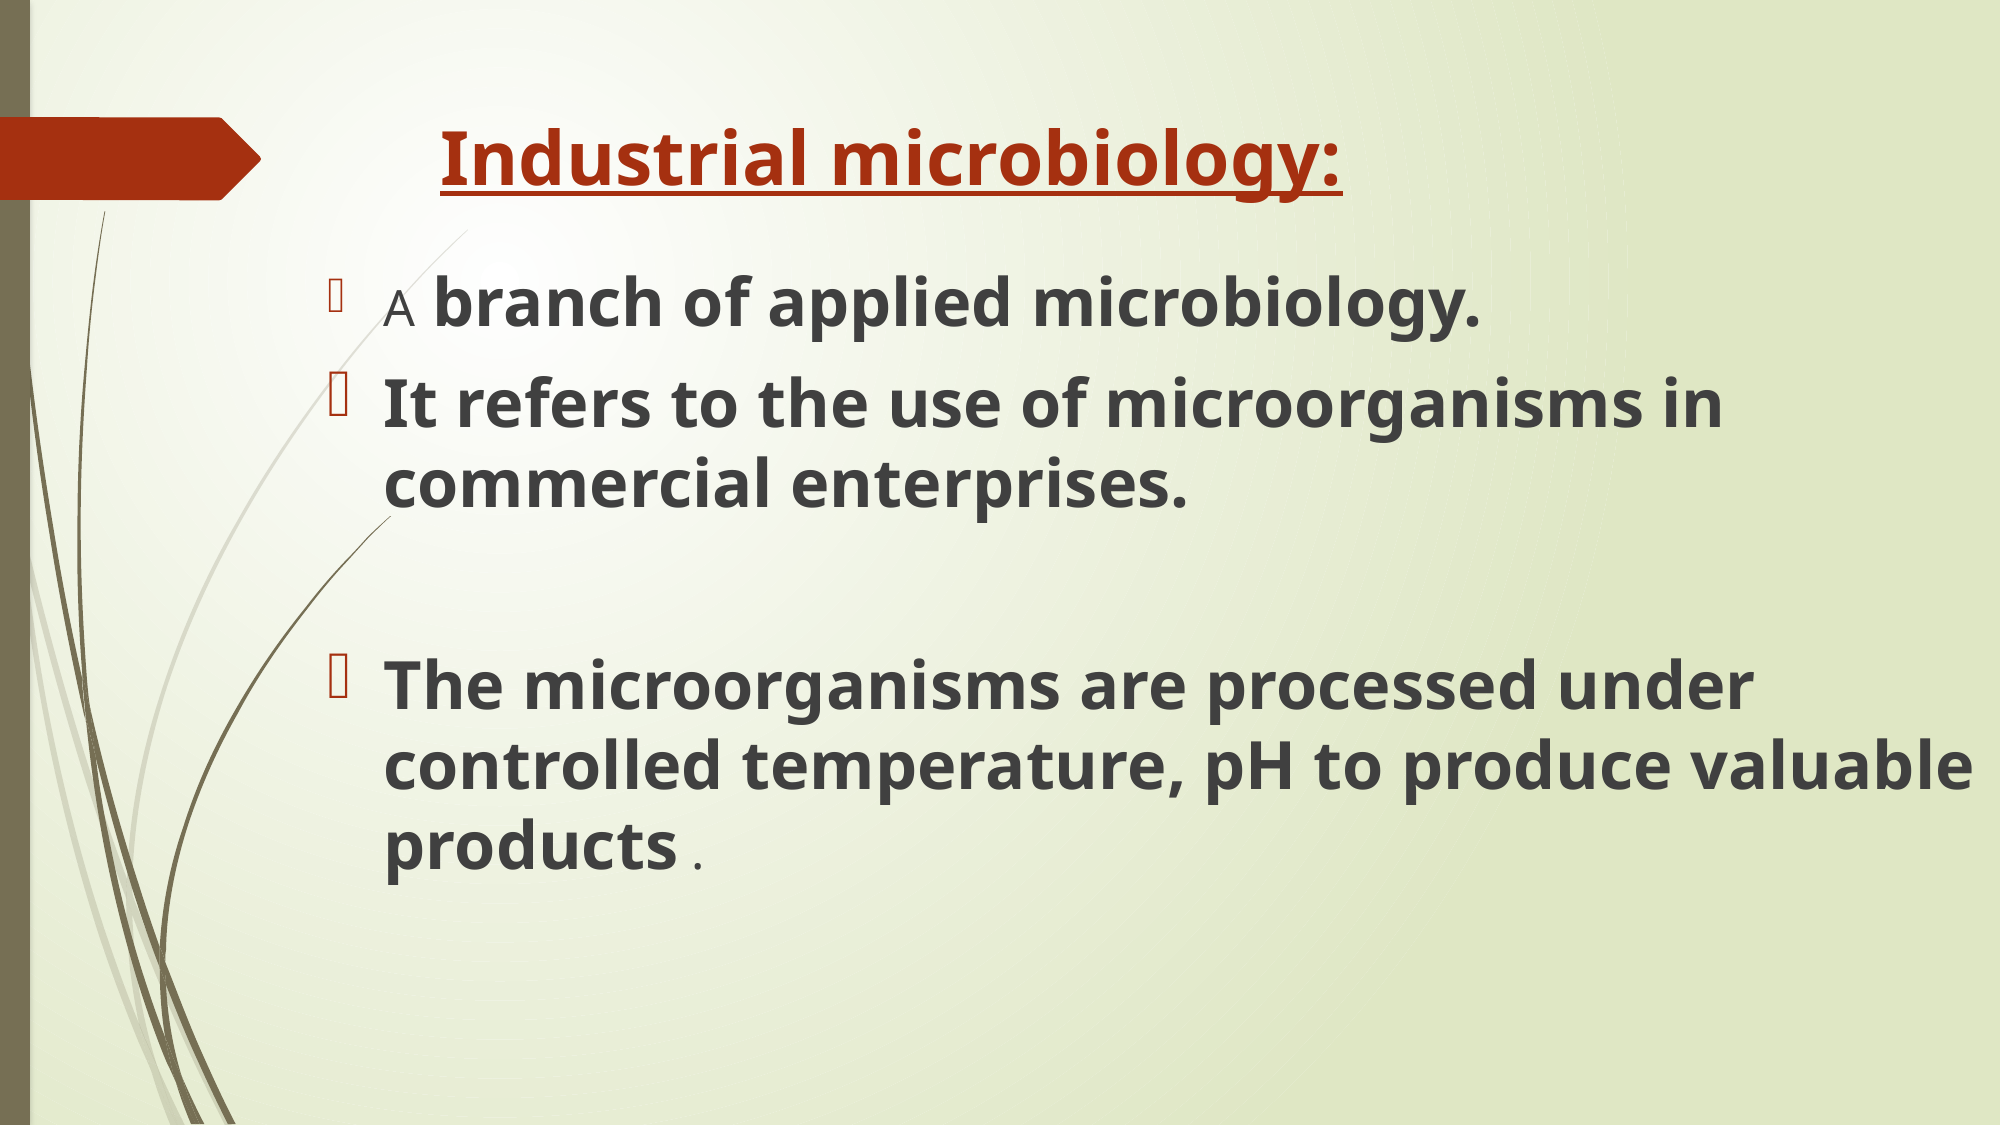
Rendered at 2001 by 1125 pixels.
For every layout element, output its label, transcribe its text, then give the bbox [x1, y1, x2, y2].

list A branch of applied microbiology. It refers to the use of microorganisms in commercial enterprises. The microorganisms are processed under controlled temperature, pH to produce valuable products . [312, 252, 2000, 1062]
title Industrial microbiology: [425, 102, 1888, 252]
